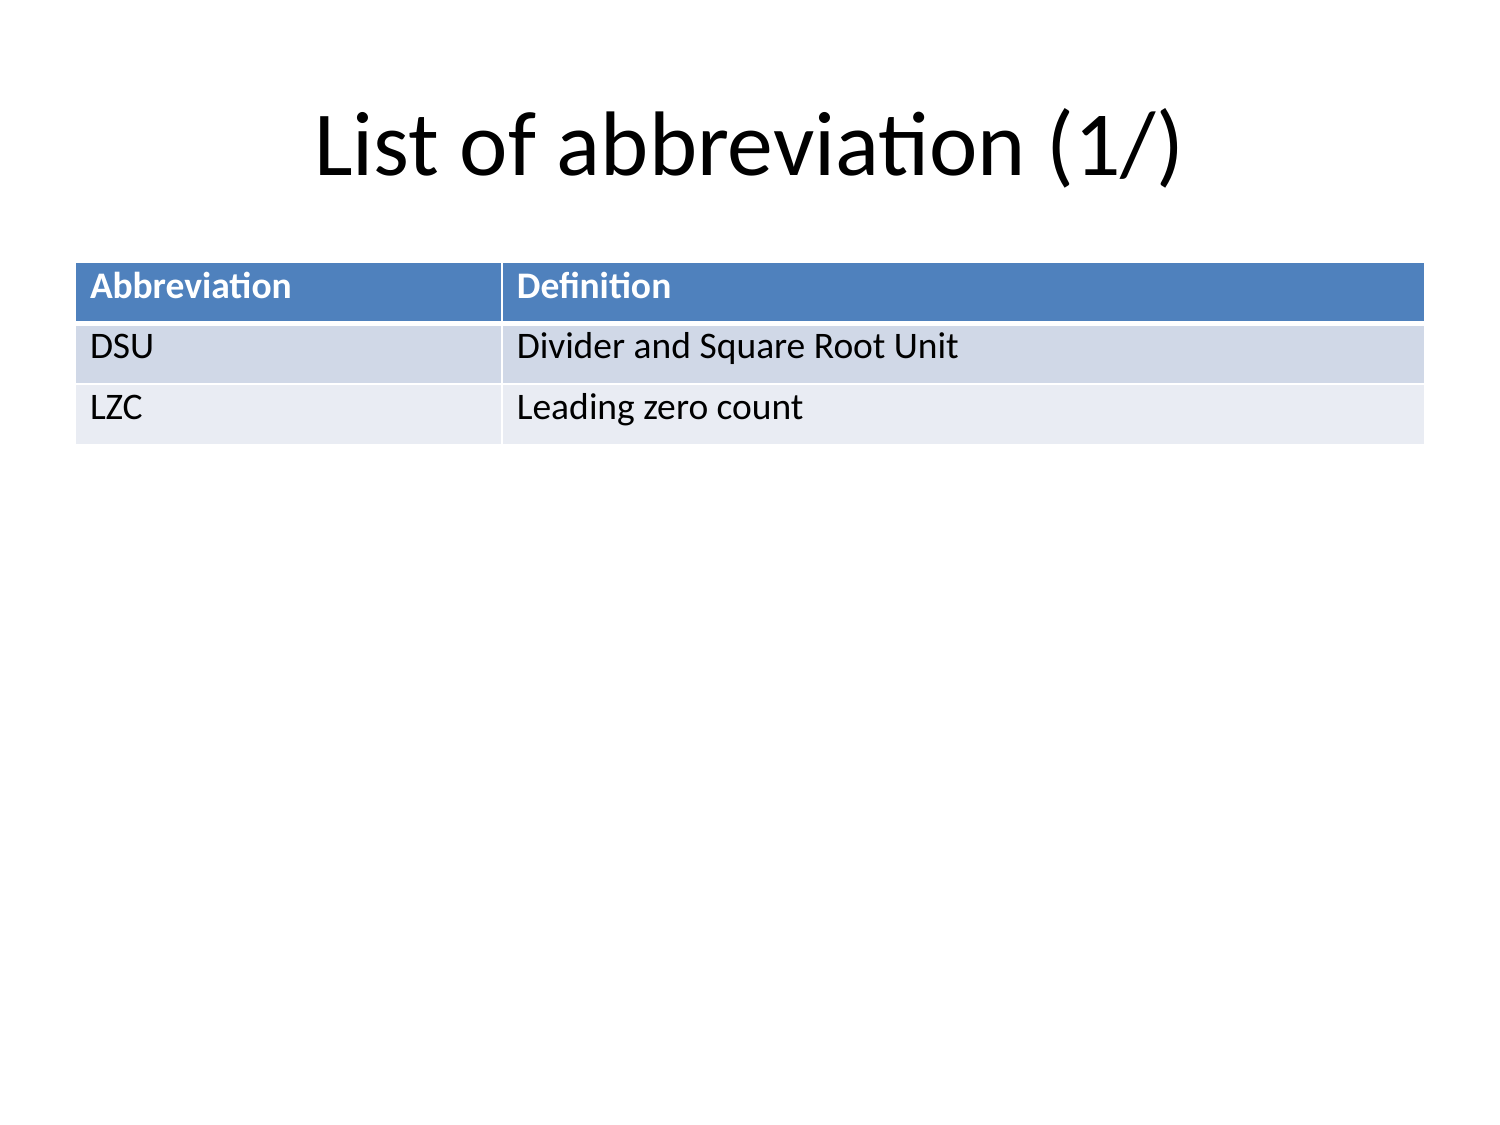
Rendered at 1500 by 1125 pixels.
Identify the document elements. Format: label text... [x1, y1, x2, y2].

table_header Definition [503, 263, 1424, 321]
table_header Abbreviation [76, 263, 501, 321]
title List of abbreviation (1/) [75, 45, 1425, 233]
table_cell Divider and Square Root Unit [503, 326, 1424, 383]
table_cell DSU [76, 326, 501, 383]
table_cell LZC [76, 385, 501, 444]
table_cell Leading zero count [503, 385, 1424, 444]
